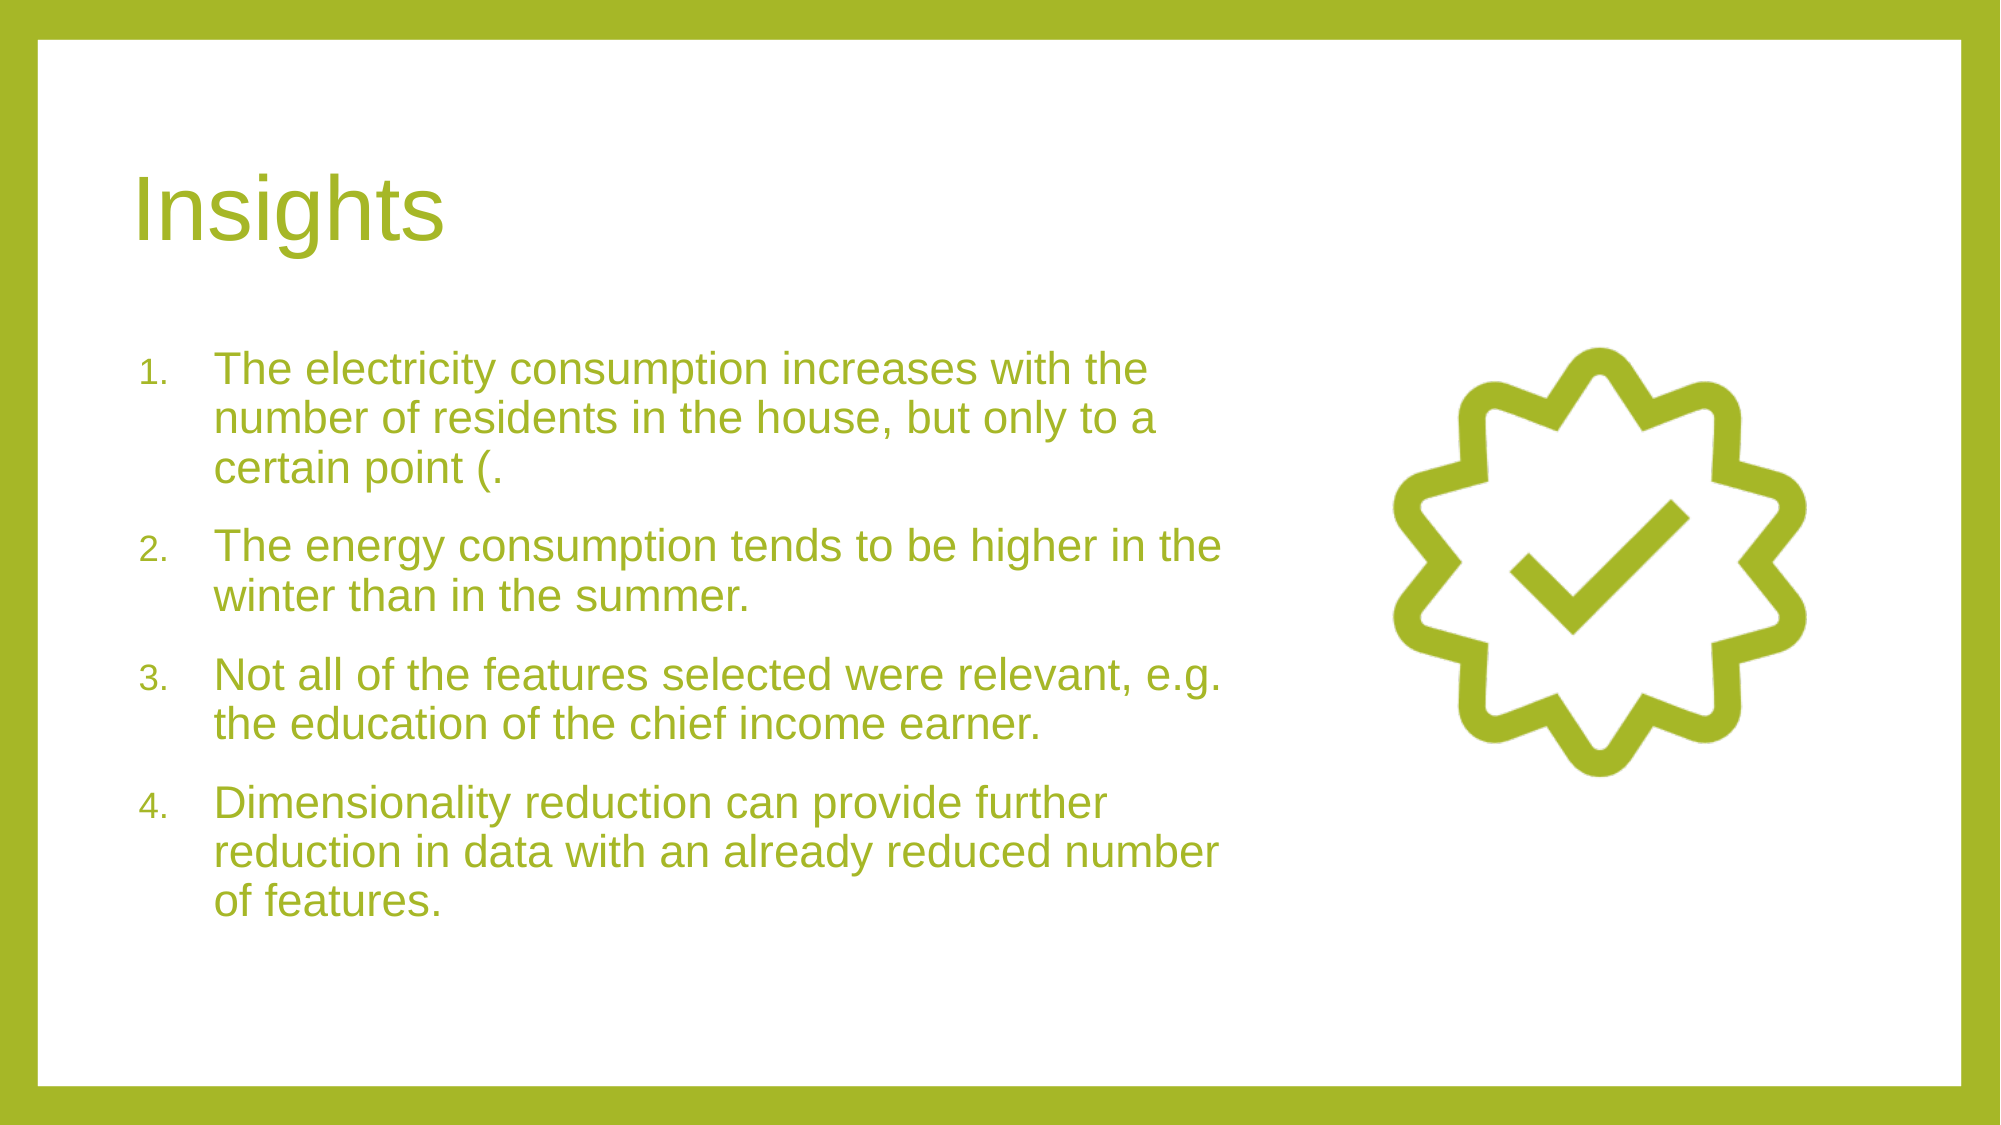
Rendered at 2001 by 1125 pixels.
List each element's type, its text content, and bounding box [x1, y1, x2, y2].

picture [1342, 304, 1858, 820]
title Insights [115, 99, 1264, 323]
text_box [36, 38, 1963, 1088]
